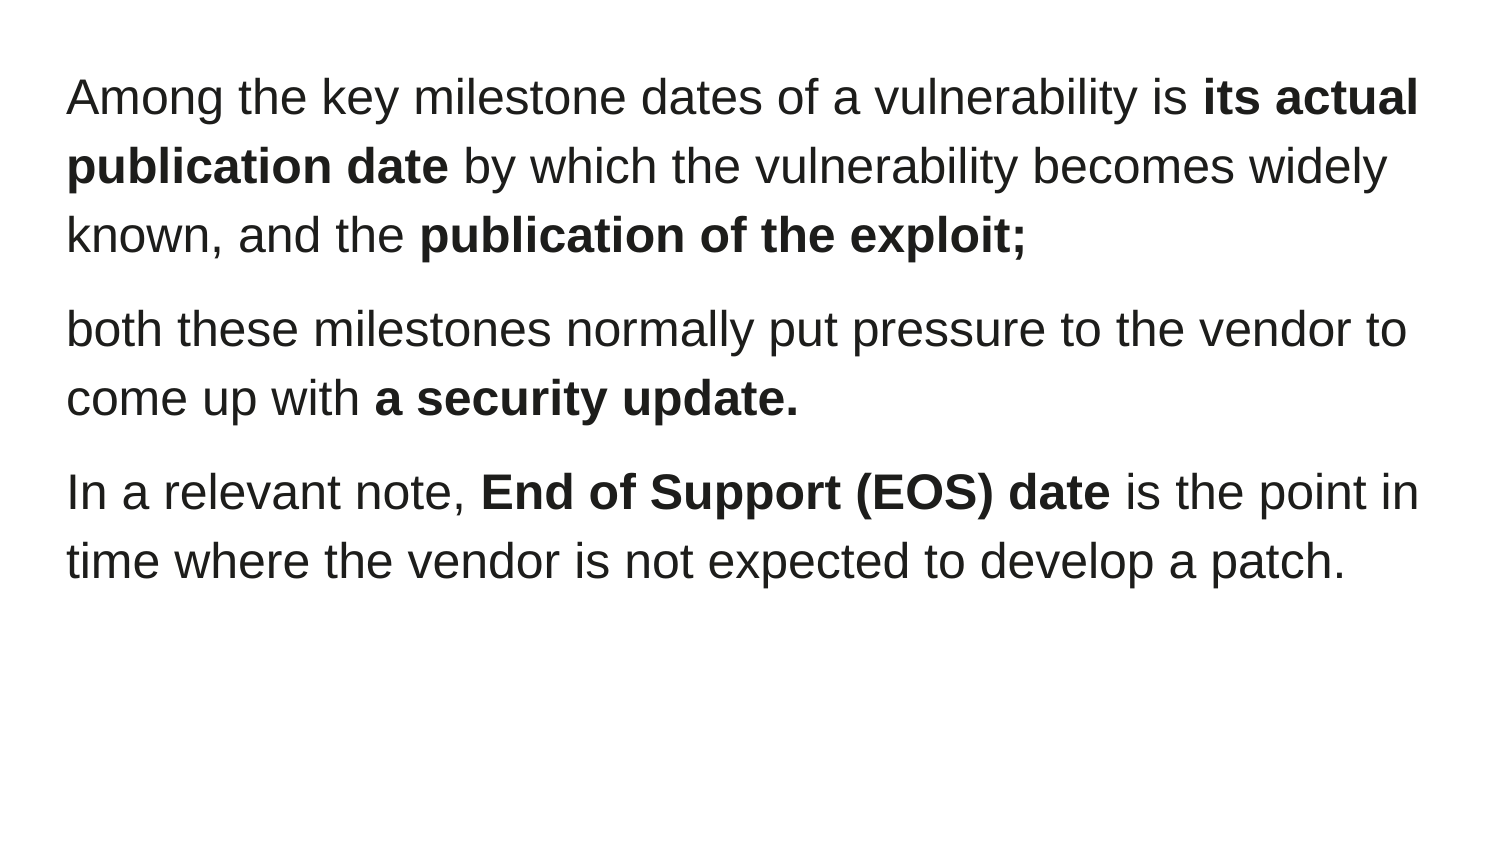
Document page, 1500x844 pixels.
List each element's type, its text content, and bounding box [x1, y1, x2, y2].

list Among the key milestone dates of a vulnerability is its actual publication date by which the vulnerability becomes widely known, and the publication of the exploit; both these milestones normally put pressure to the vendor to come up with a security update. In a relevant note, End of Support (EOS) date is the point in time where the vendor is not expected to develop a patch. [51, 40, 1449, 750]
